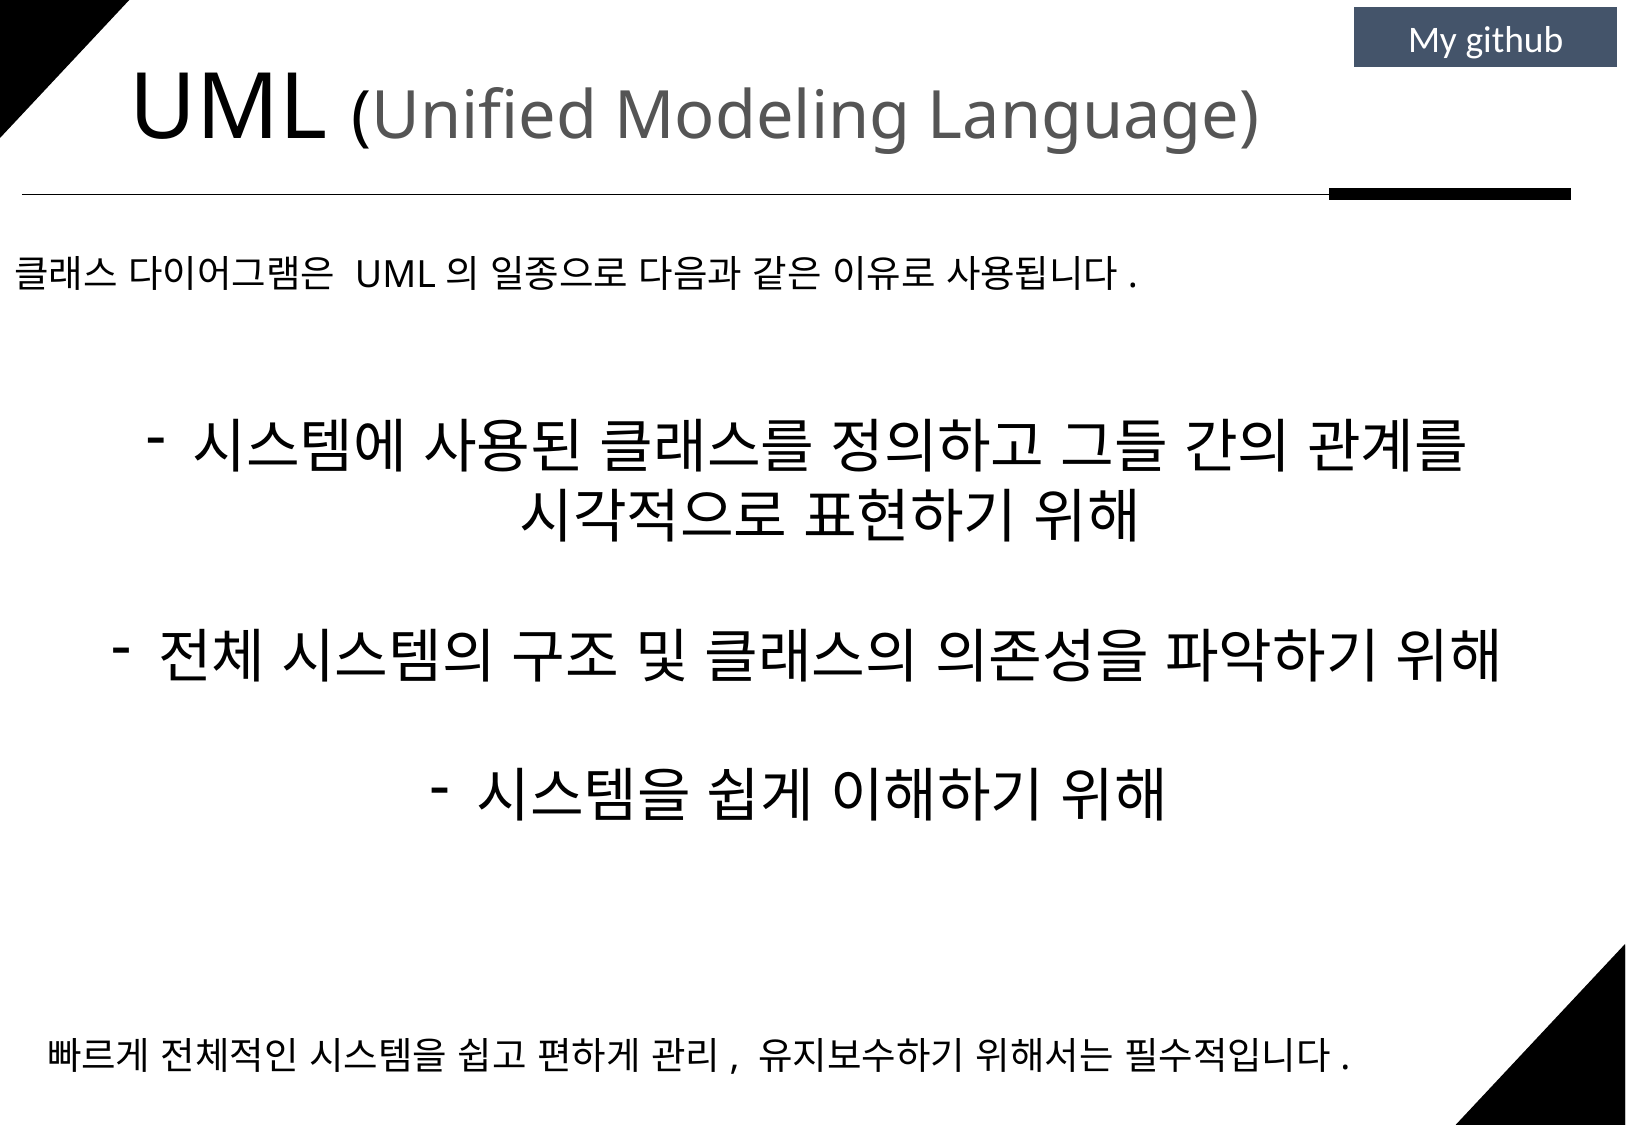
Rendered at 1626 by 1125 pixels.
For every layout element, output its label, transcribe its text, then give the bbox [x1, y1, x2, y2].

title UML (Unified Modeling Language) [114, 0, 1313, 218]
text_box 클래스 다이어그램은 UML의 일종으로 다음과 같은 이유로 사용됩니다. [0, 242, 1153, 302]
text_box 빠르게 전체적인 시스템을 쉽고 편하게 관리, 유지보수하기 위해서는 필수적입니다. [32, 1024, 1366, 1085]
text_box 시스템에 사용된 클래스를 정의하고 그들 간의 관계를 시각적으로 표현하기 위해 전체 시스템의 구조 및 클래스의 의존성을 파악하기 위해 시스템을 쉽게 이해하기 위해 [14, 401, 1600, 836]
